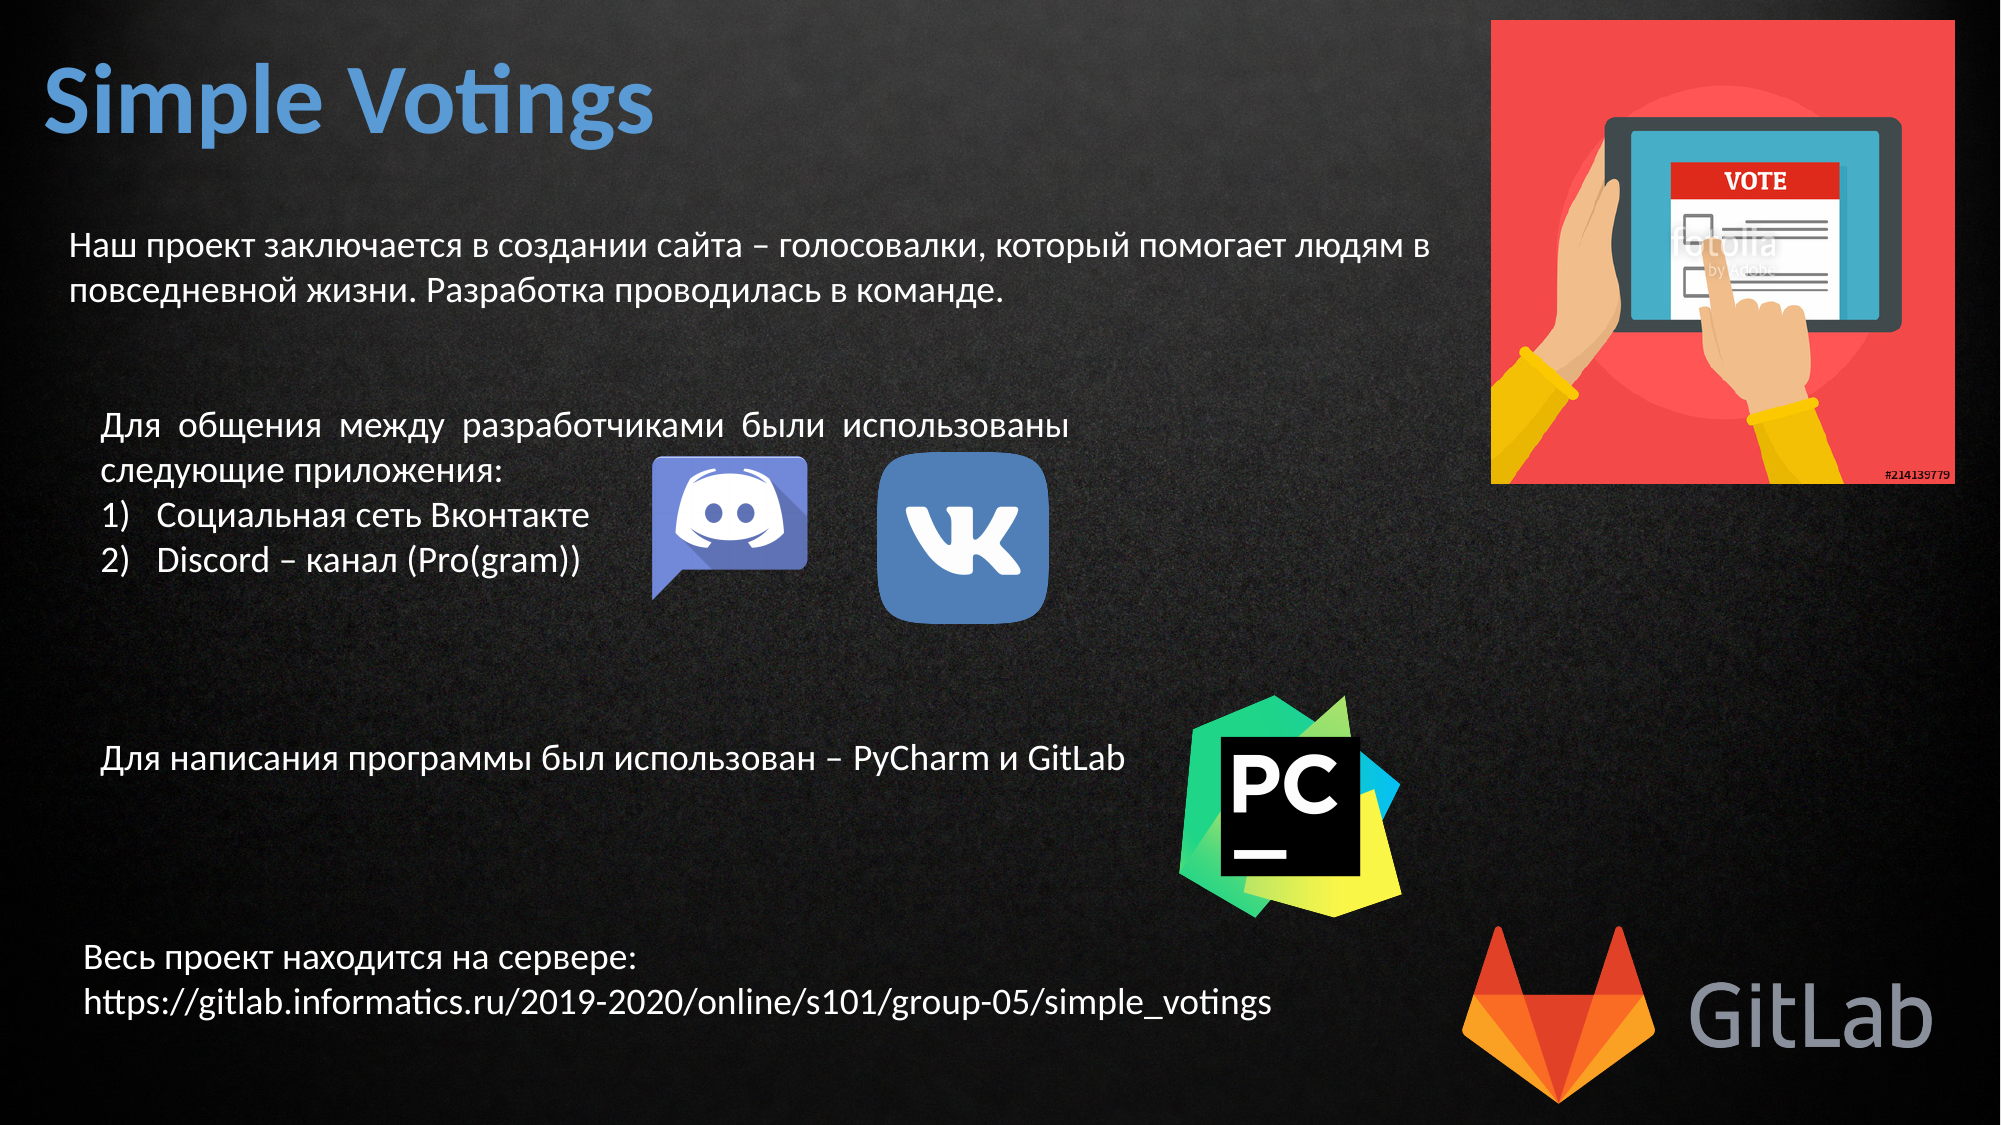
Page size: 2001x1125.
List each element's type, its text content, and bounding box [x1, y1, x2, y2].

text_box Для общения между разработчиками были использованы следующие приложения: Социальная сеть Вконтакте Discord – канал (Pro(gram)) [85, 392, 1086, 587]
picture [0, 0, 2001, 1125]
text_box Весь проект находится на сервере: https://gitlab.informatics.ru/2019-2020/online/s101/group-05/simple_votings [68, 924, 1403, 1030]
text_box Simple Votings [28, 25, 672, 161]
text_box Для написания программы был использован – PyCharm и GitLab [85, 725, 1152, 786]
text_box Наш проект заключается в создании сайта – голосовалки, который помогает людям в повседневной жизни. Разработка проводилась в команде. [54, 212, 1456, 318]
